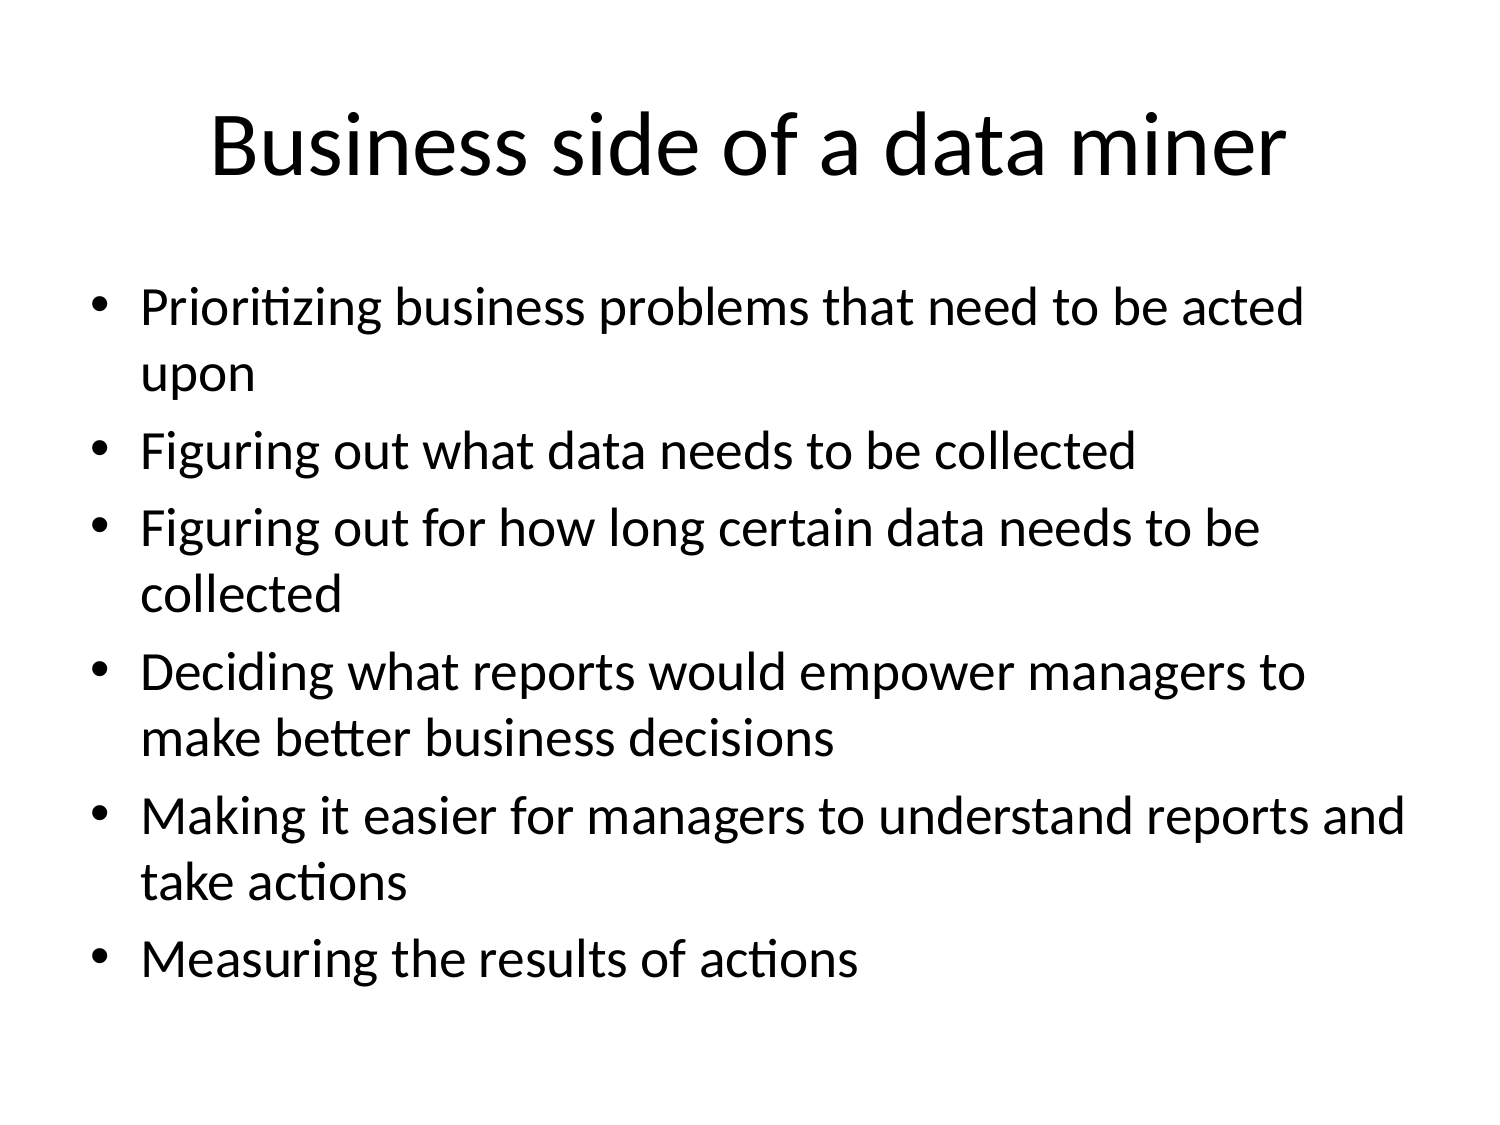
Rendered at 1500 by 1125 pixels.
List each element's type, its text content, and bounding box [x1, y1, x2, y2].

title Business side of a data miner [75, 45, 1425, 233]
list Prioritizing business problems that need to be acted upon Figuring out what data needs to be collected Figuring out for how long certain data needs to be collected Deciding what reports would empower managers to make better business decisions Making it easier for managers to understand reports and take actions Measuring the results of actions [75, 262, 1425, 1005]
